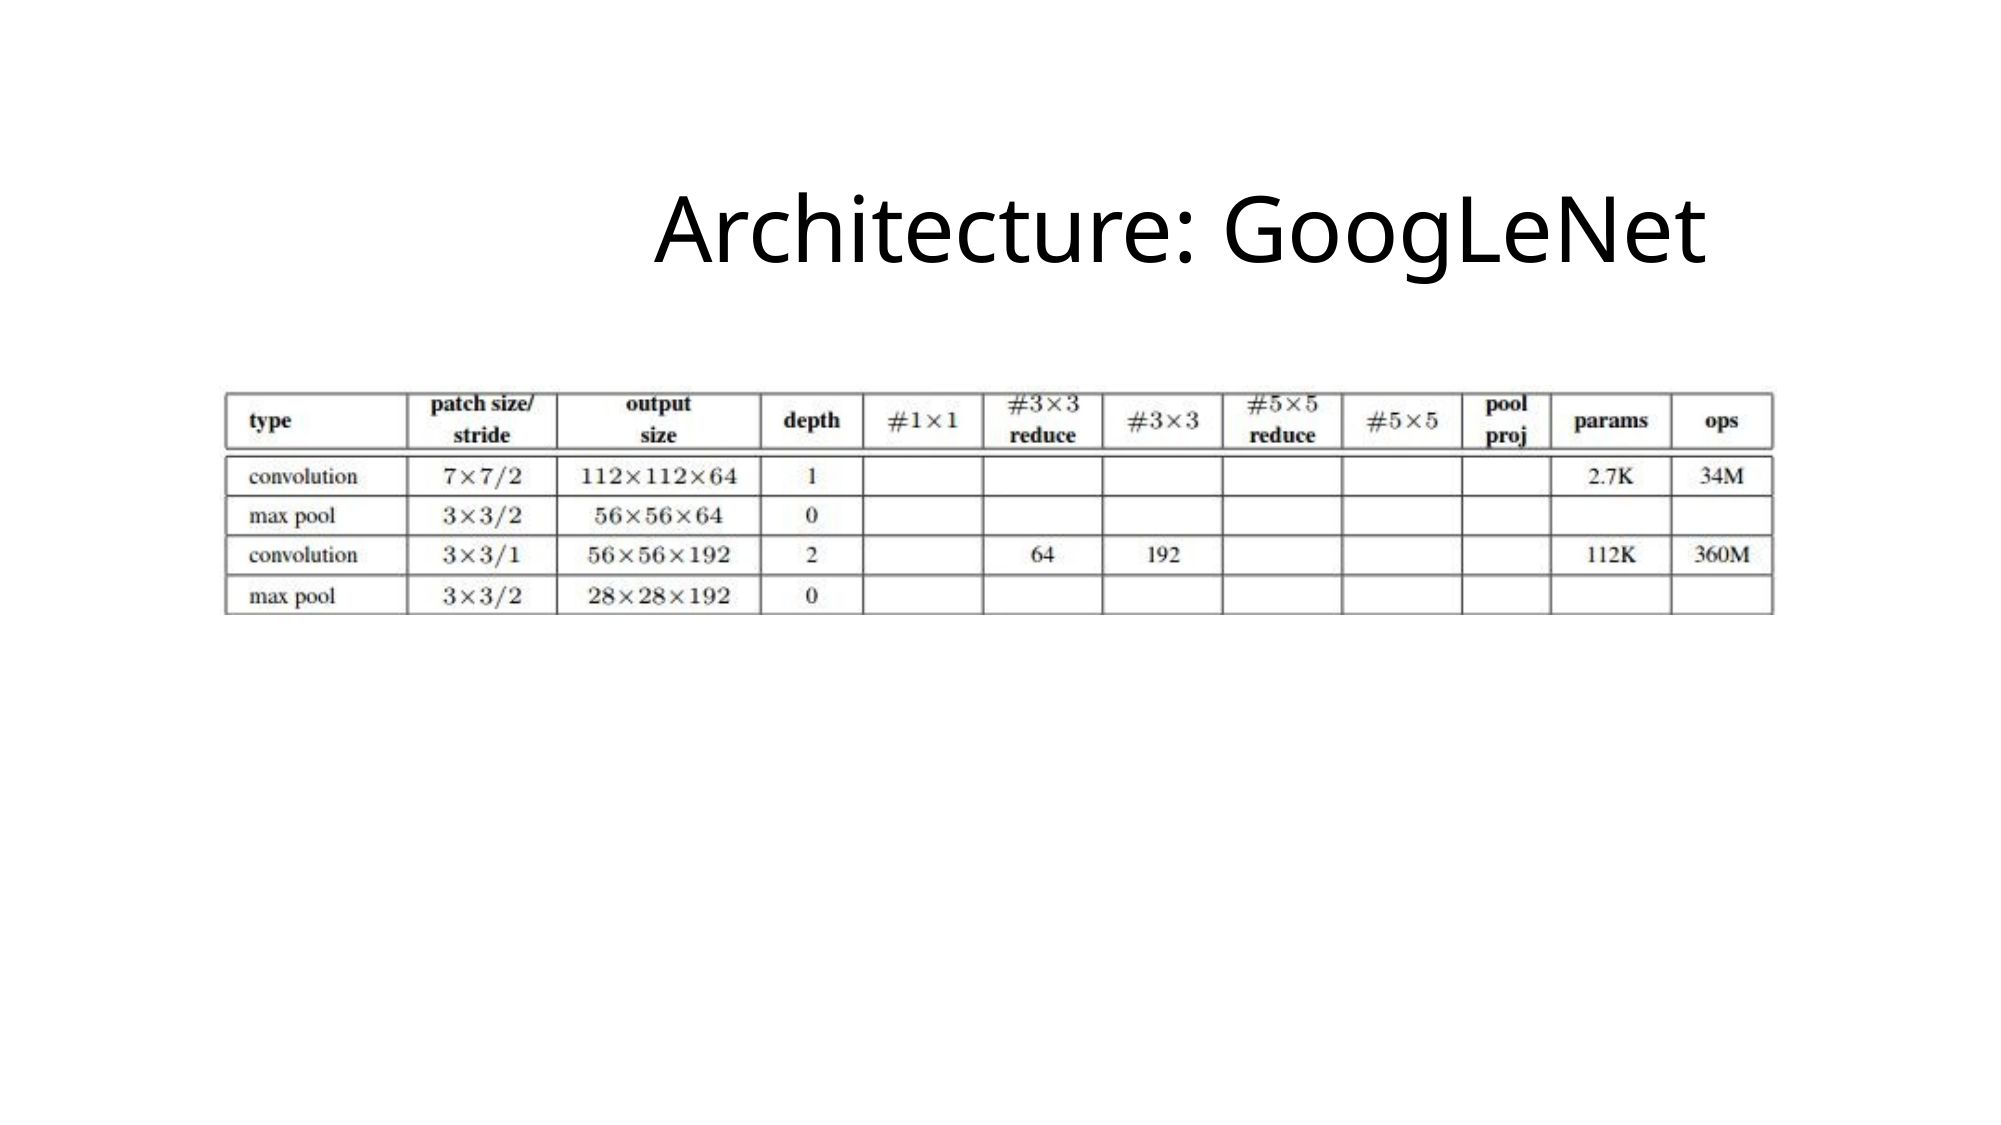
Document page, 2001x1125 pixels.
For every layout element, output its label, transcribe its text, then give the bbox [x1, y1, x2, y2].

picture [219, 385, 1777, 615]
title Architecture: GoogLeNet [183, 129, 1813, 321]
